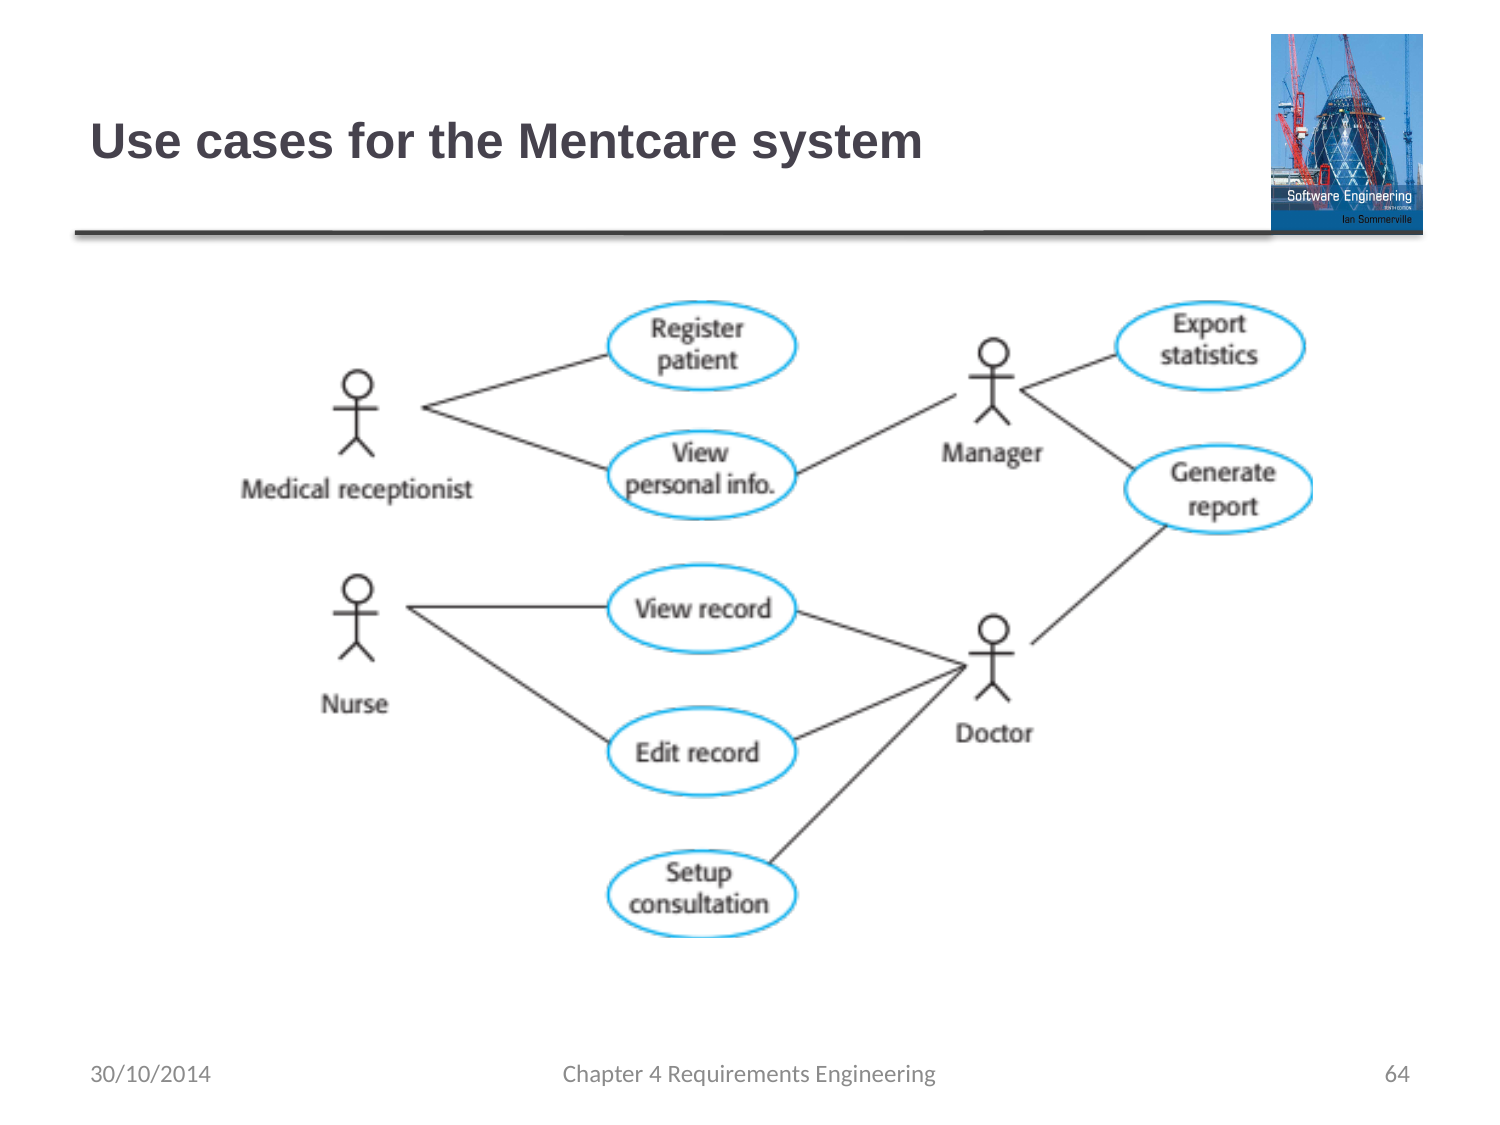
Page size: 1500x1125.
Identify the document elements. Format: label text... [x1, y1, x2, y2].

slide_number 64 [1074, 1042, 1425, 1103]
footer Chapter 4 Requirements Engineering [512, 1042, 988, 1103]
title Use cases for the Mentcare system [74, 44, 1272, 233]
picture [1271, 34, 1423, 230]
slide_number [75, 1042, 425, 1103]
picture [237, 299, 1314, 938]
